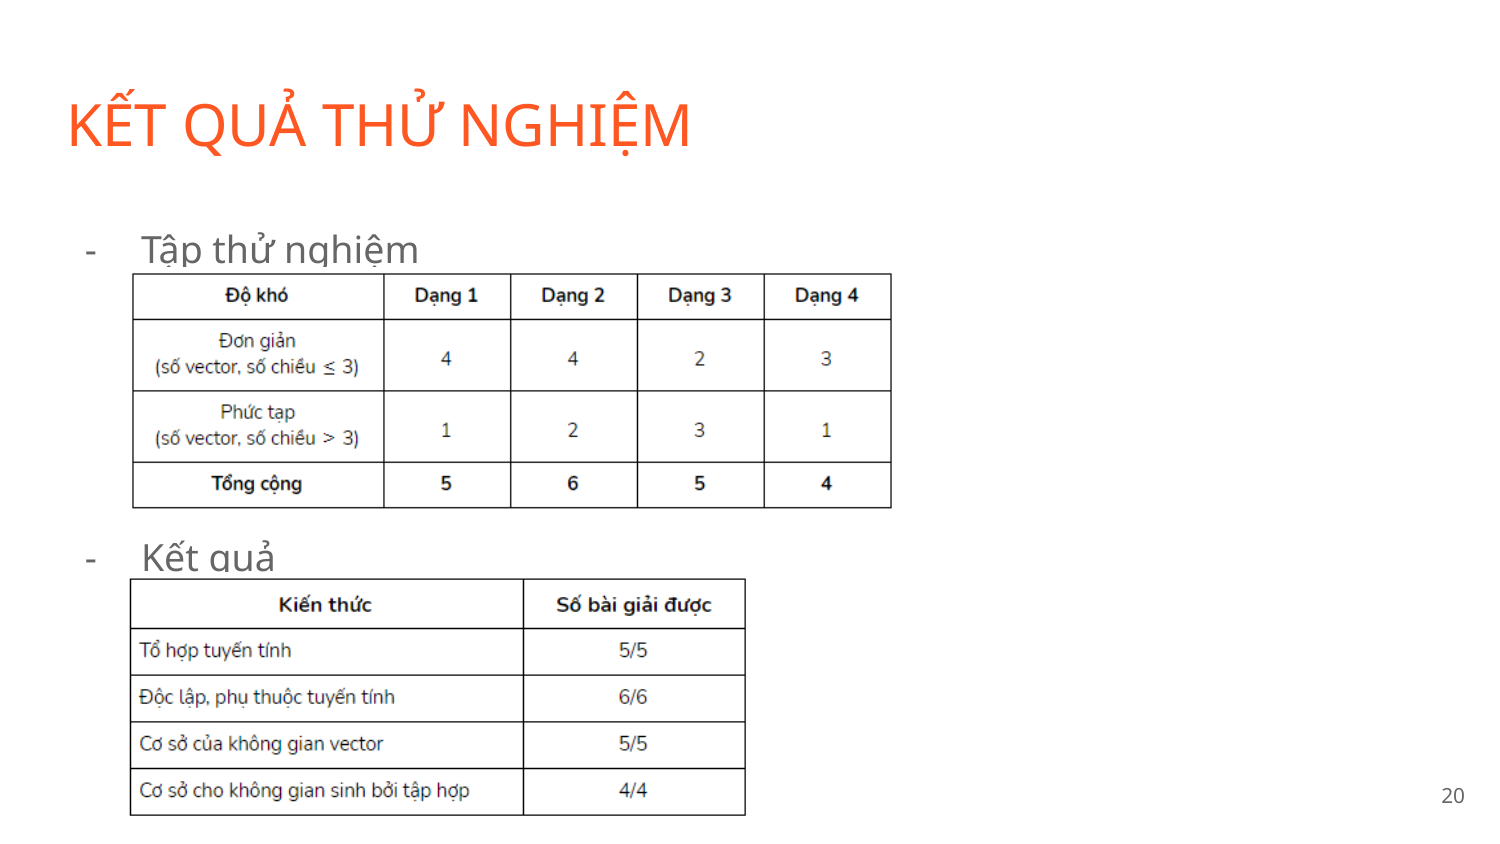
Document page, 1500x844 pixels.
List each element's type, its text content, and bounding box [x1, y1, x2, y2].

picture [125, 572, 751, 821]
title KẾT QUẢ THỬ NGHIỆM [51, 72, 1480, 167]
picture [125, 267, 897, 515]
list Tập thử nghiệm [51, 189, 1449, 496]
slide_number 20 [1389, 764, 1480, 830]
list Kết quả [51, 496, 1449, 811]
